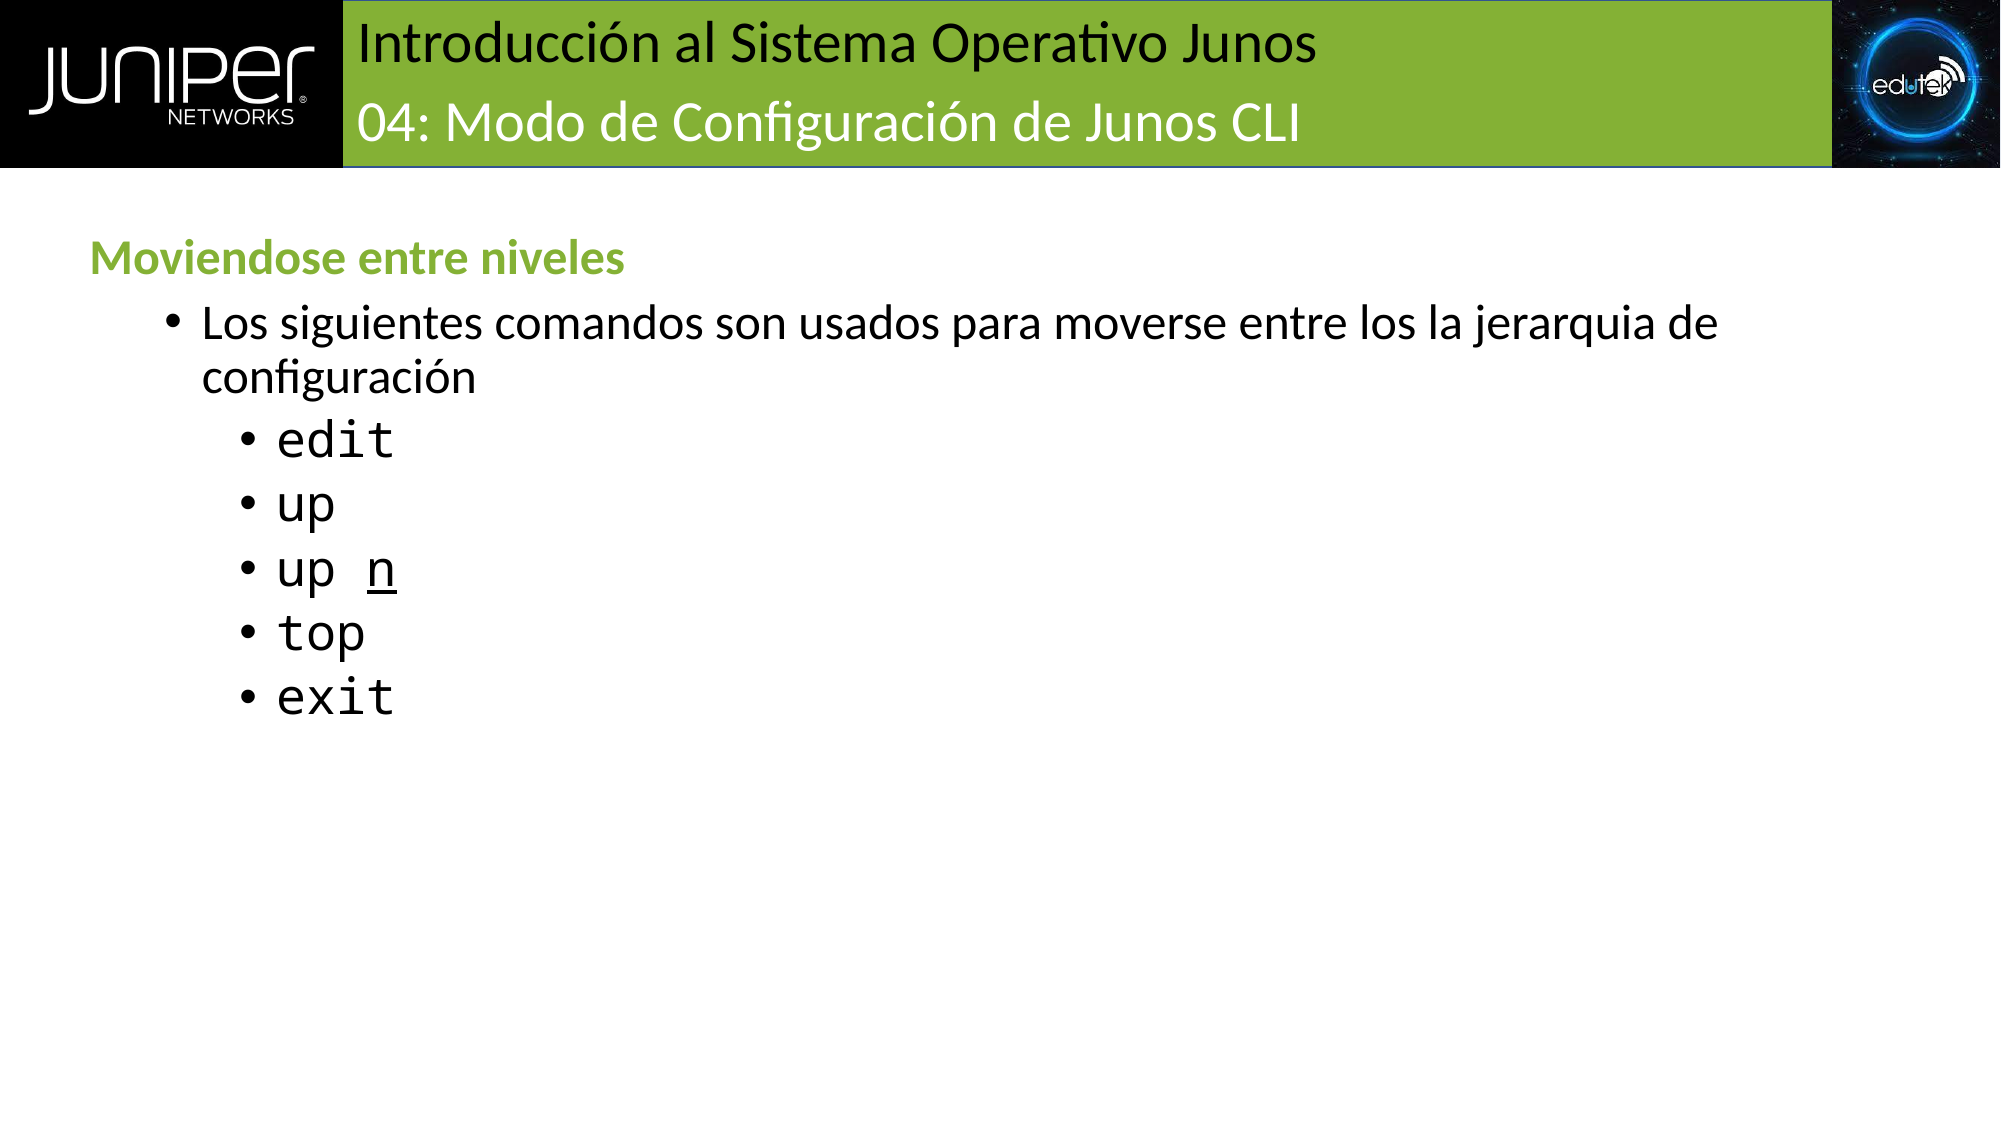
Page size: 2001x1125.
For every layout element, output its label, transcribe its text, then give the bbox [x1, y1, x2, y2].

title Introducción al Sistema Operativo Junos [342, 3, 2000, 84]
picture [1832, 84, 2000, 168]
list 04: Modo de Configuración de Junos CLI [342, 83, 1606, 168]
picture [0, 0, 343, 168]
list Moviendose entre niveles Los siguientes comandos son usados para moverse entre los la jerarquia de configuración edit up up n top exit [74, 224, 1926, 938]
